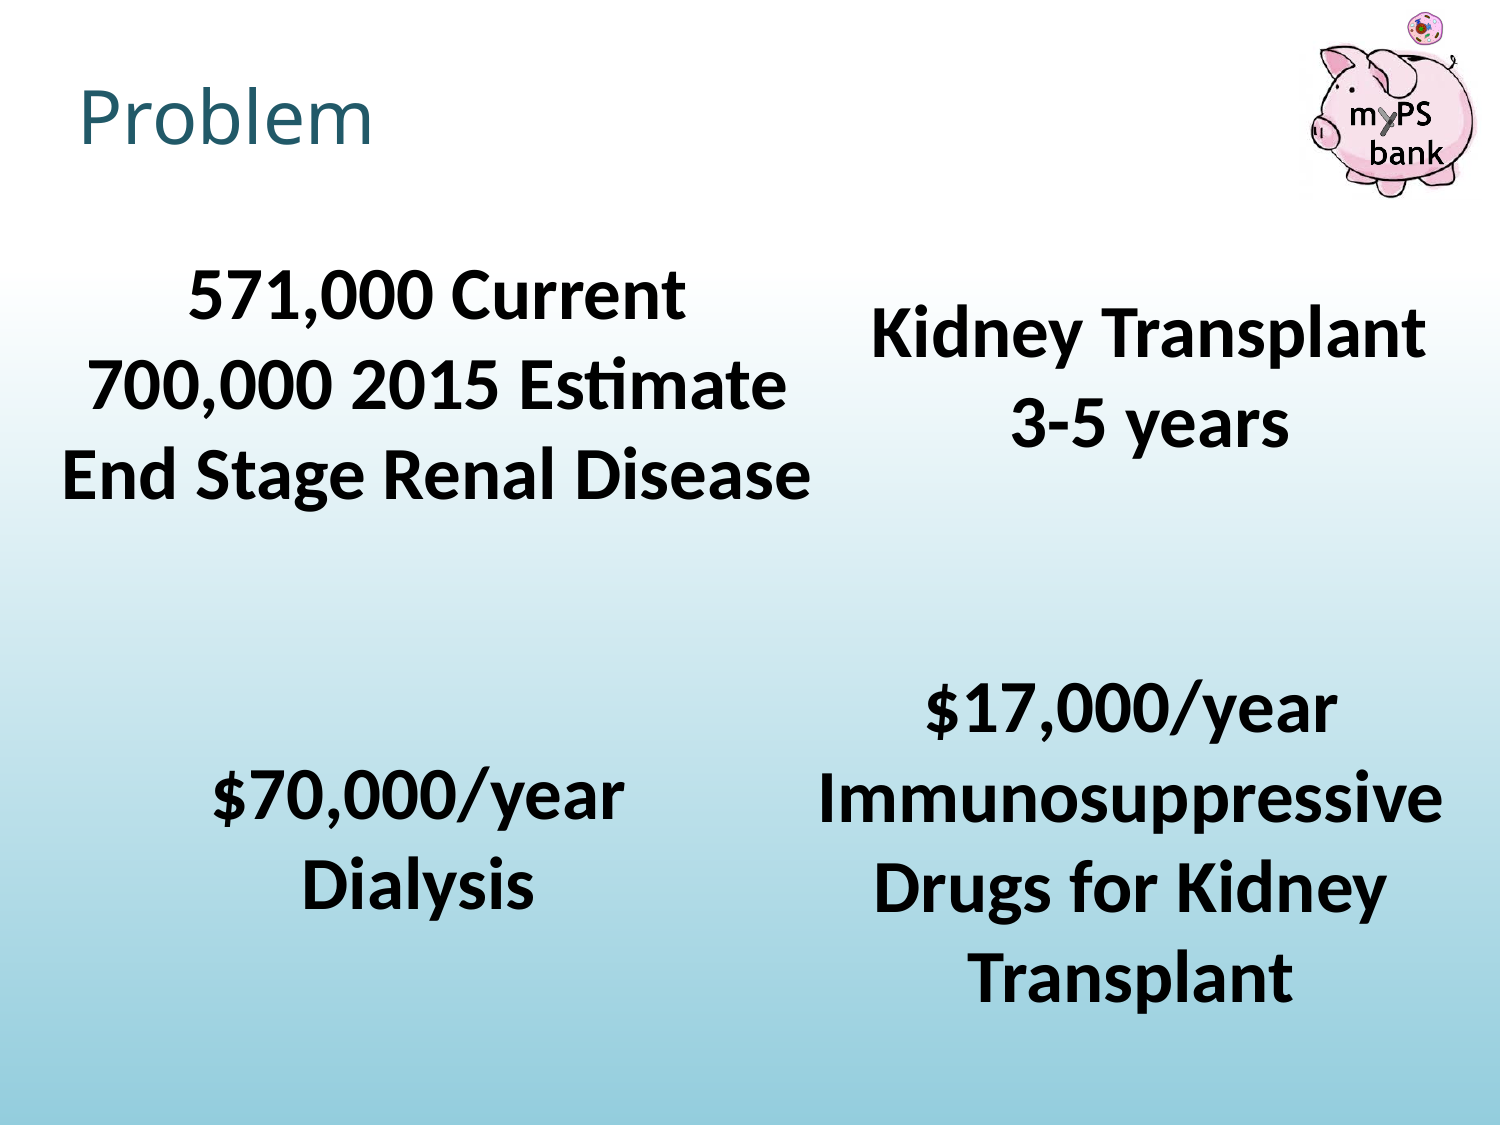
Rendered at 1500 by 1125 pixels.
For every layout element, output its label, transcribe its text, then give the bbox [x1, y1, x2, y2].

text_box Kidney Transplant 3-5 years [850, 274, 1463, 470]
text_box $17,000/year Immunosuppressive Drugs for Kidney Transplant [799, 649, 1463, 1025]
text_box 571,000 Current 700,000 2015 Estimate End Stage Renal Disease [24, 237, 850, 523]
text_box Problem [62, 62, 1294, 168]
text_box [1299, 9, 1483, 201]
text_box $70,000/year Dialysis [87, 737, 750, 933]
